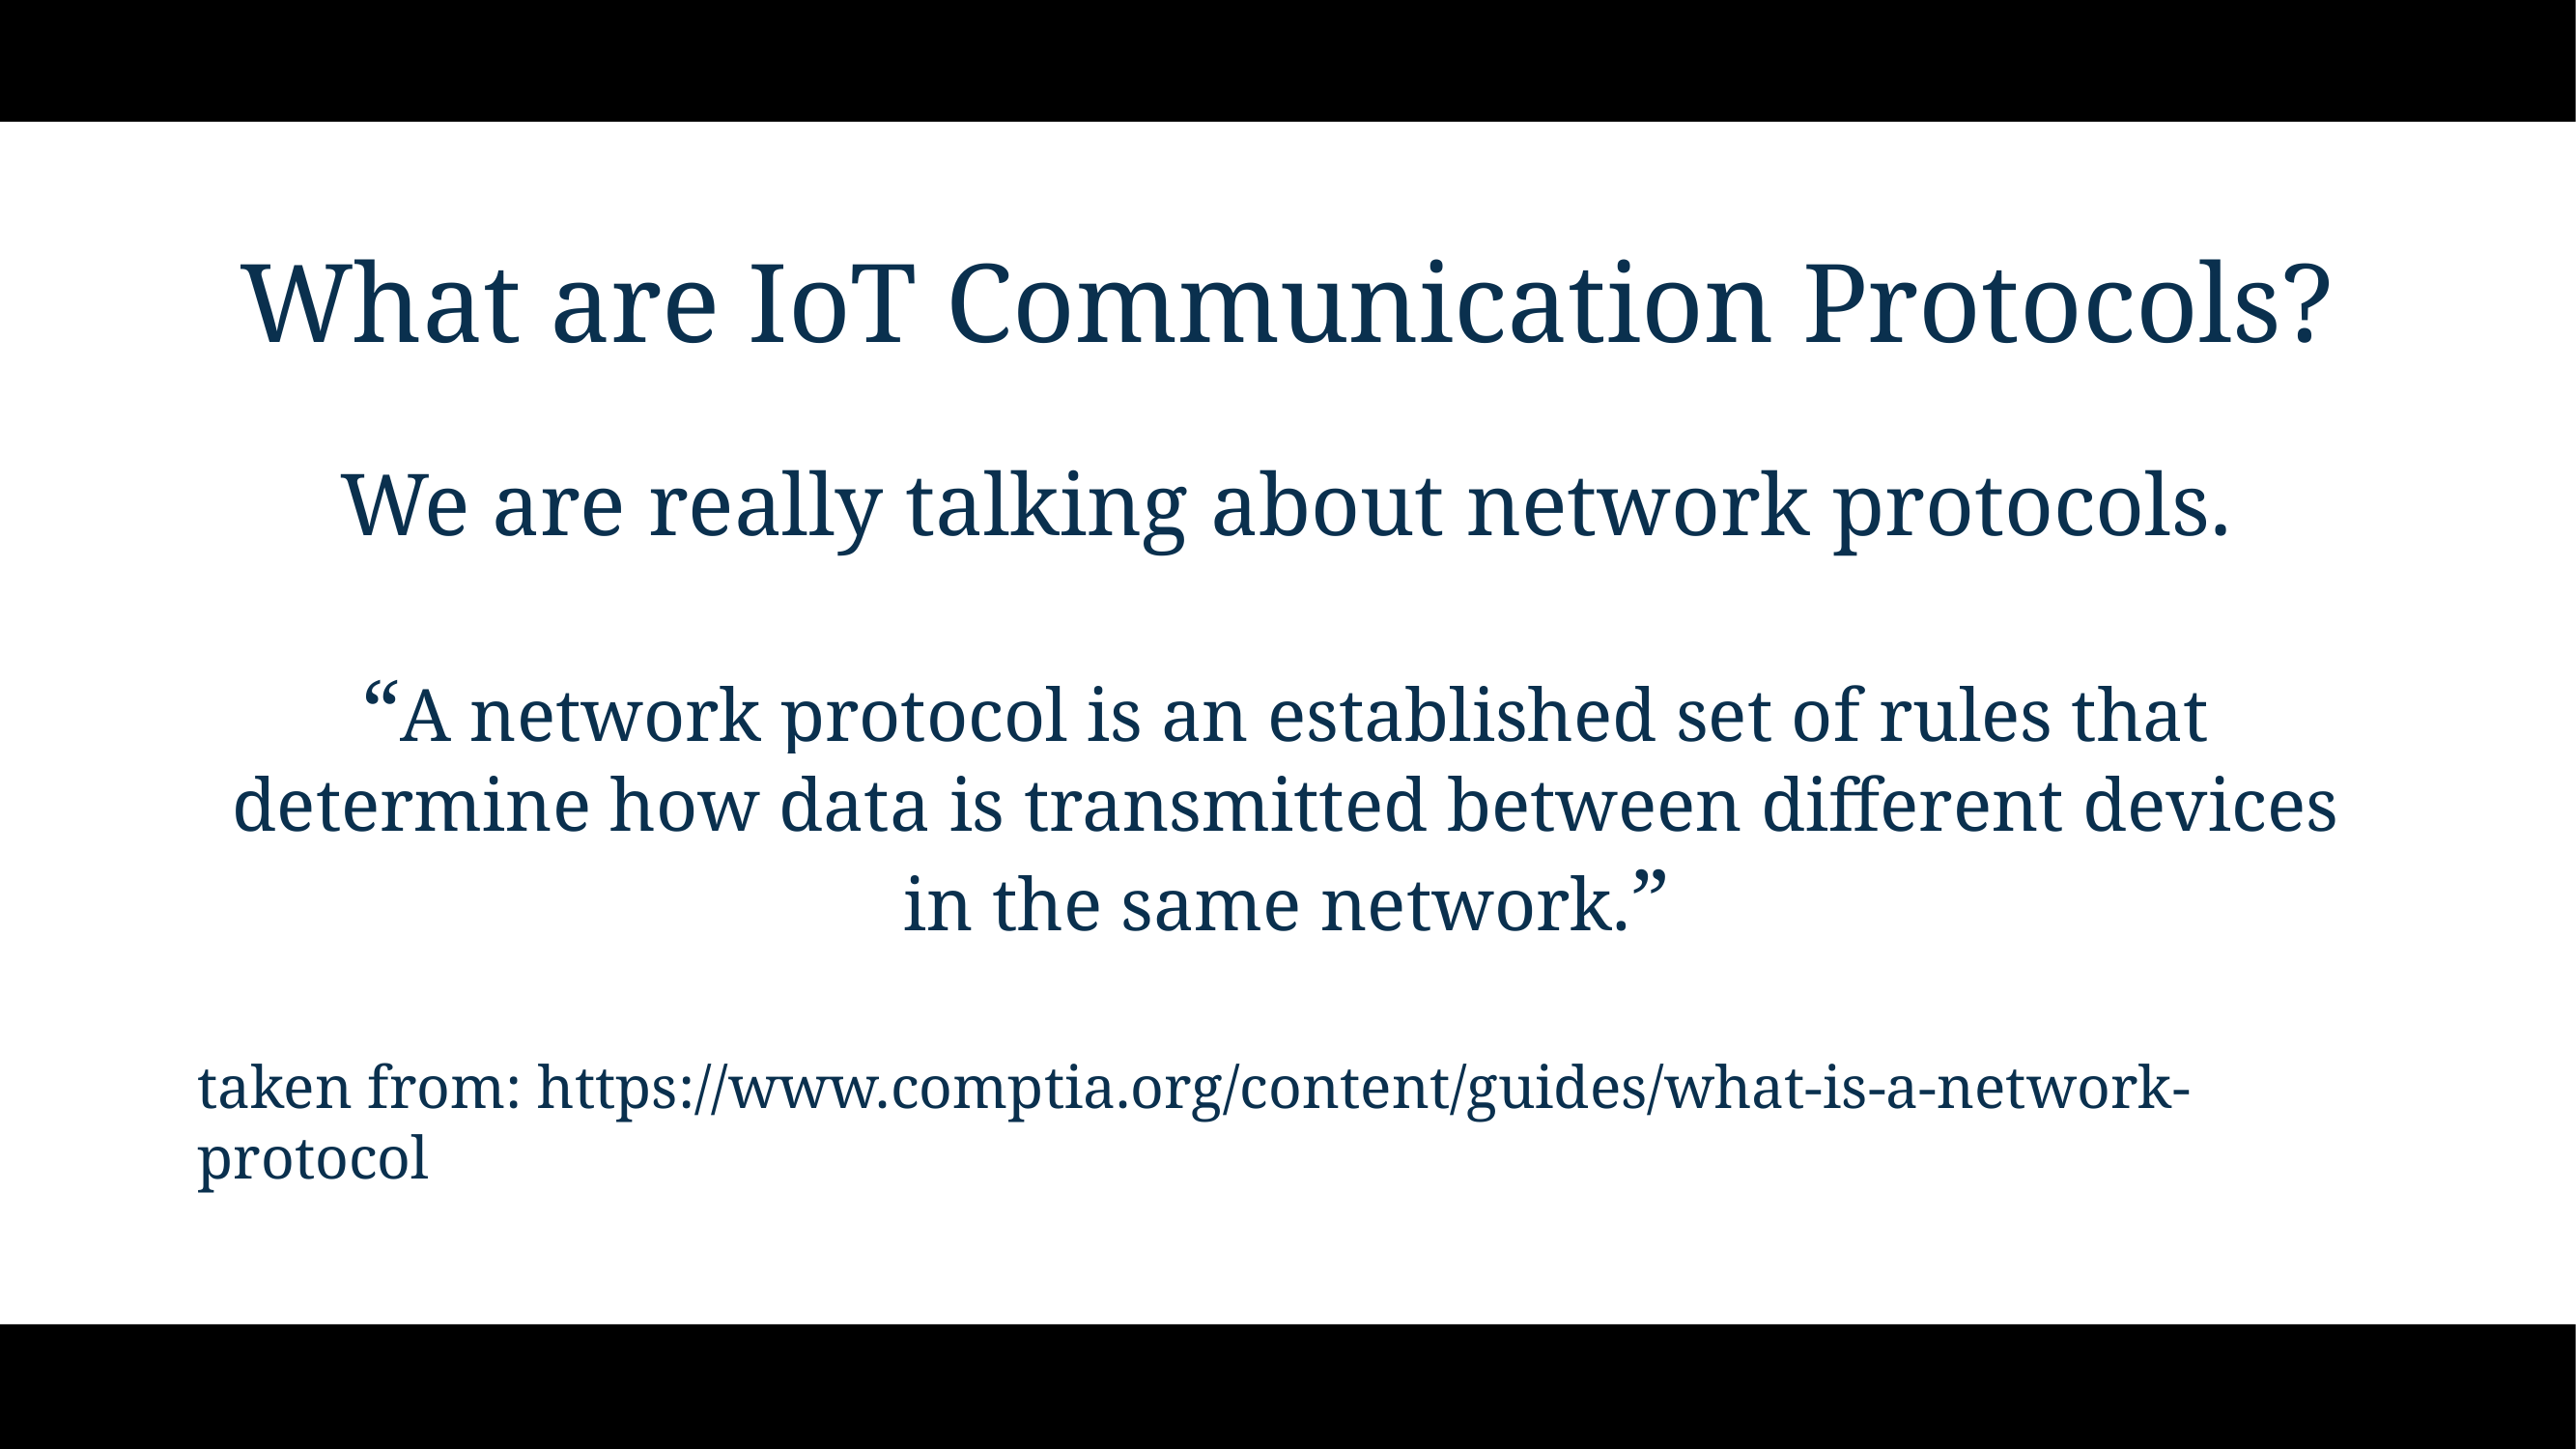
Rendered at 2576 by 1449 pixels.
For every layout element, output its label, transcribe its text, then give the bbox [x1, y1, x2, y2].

list We are really talking about network protocols. “A network protocol is an established set of rules that determine how data is transmitted between different devices in the same network.” taken from: https://www.comptia.org/content/guides/what-is-a-network-protocol [183, 436, 2391, 1293]
title What are IoT Communication Protocols? [183, 211, 2391, 379]
